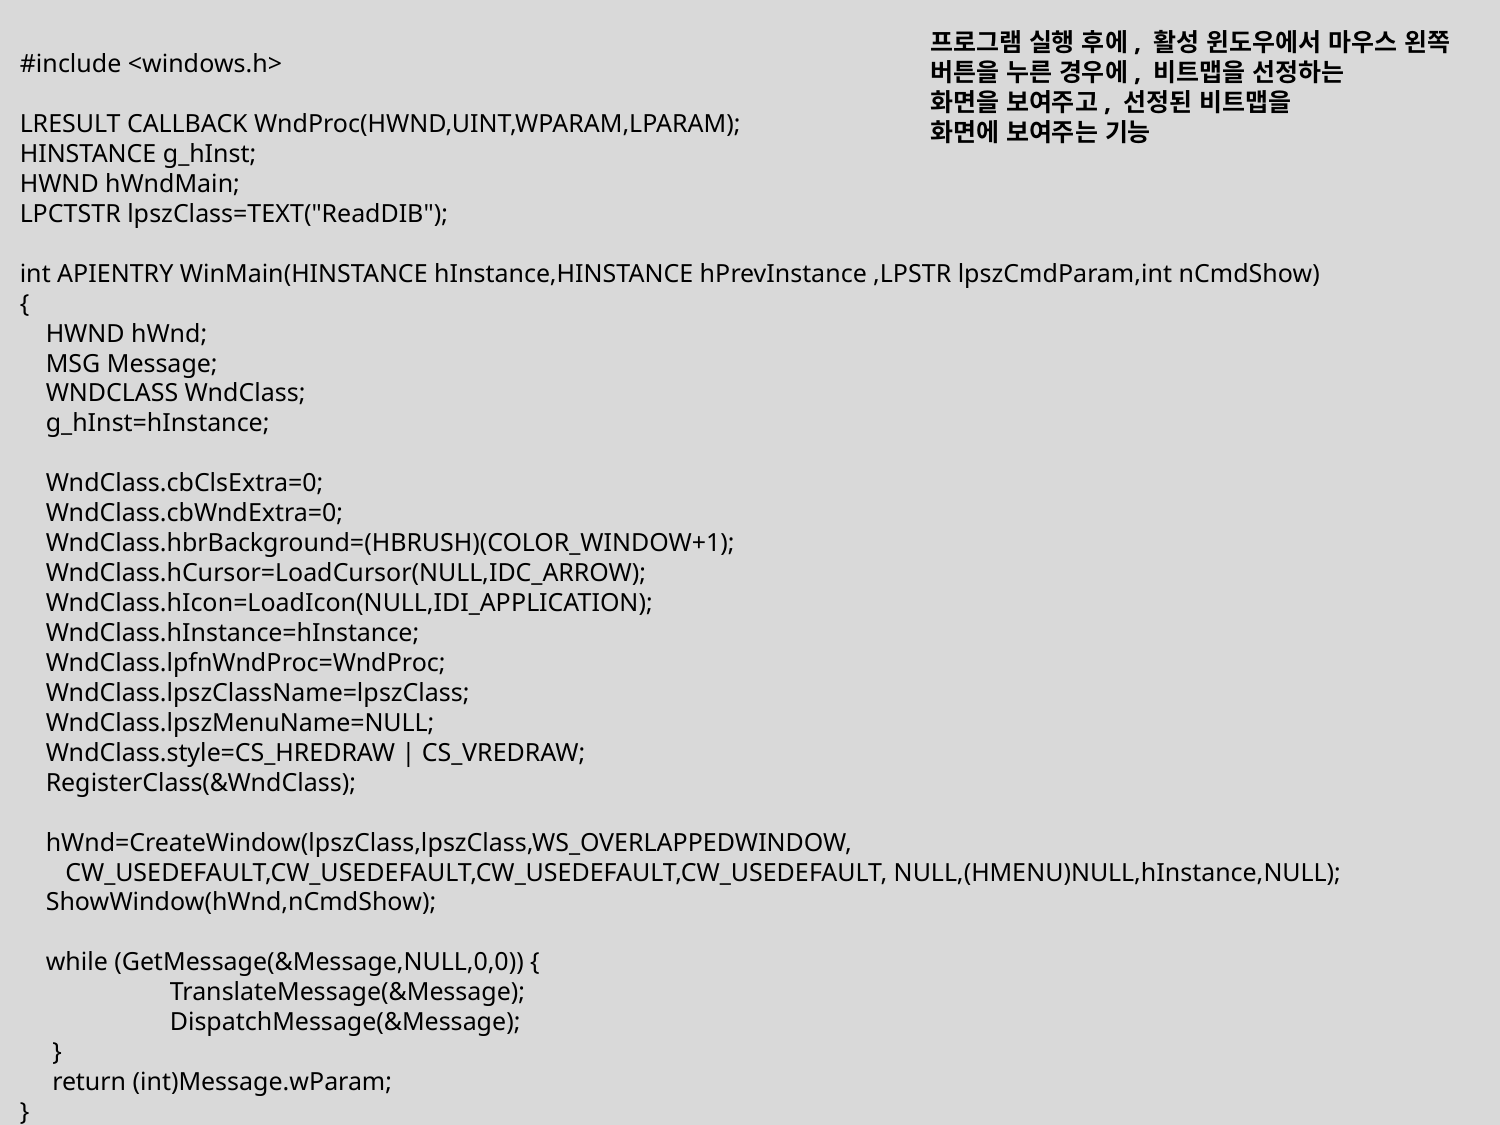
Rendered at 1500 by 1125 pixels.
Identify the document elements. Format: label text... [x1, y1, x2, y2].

text_box #include <windows.h> LRESULT CALLBACK WndProc(HWND,UINT,WPARAM,LPARAM); HINSTANCE g_hInst; HWND hWndMain; LPCTSTR lpszClass=TEXT("ReadDIB"); int APIENTRY WinMain(HINSTANCE hInstance,HINSTANCE hPrevInstance ,LPSTR lpszCmdParam,int nCmdShow) { HWND hWnd; MSG Message; WNDCLASS WndClass; g_hInst=hInstance; WndClass.cbClsExtra=0; WndClass.cbWndExtra=0; WndClass.hbrBackground=(HBRUSH)(COLOR_WINDOW+1); WndClass.hCursor=LoadCursor(NULL,IDC_ARROW); WndClass.hIcon=LoadIcon(NULL,IDI_APPLICATION); WndClass.hInstance=hInstance; WndClass.lpfnWndProc=WndProc; WndClass.lpszClassName=lpszClass; WndClass.lpszMenuName=NULL; WndClass.style=CS_HREDRAW | CS_VREDRAW; RegisterClass(&WndClass); hWnd=CreateWindow(lpszClass,lpszClass,WS_OVERLAPPEDWINDOW, CW_USEDEFAULT,CW_USEDEFAULT,CW_USEDEFAULT,CW_USEDEFAULT, NULL,(HMENU)NULL,hInstance,NULL); ShowWindow(hWnd,nCmdShow); while (GetMessage(&Message,NULL,0,0)) { TranslateMessage(&Message); DispatchMessage(&Message); } return (int)Message.wParam; } [5, 40, 1358, 1125]
text_box 프로그램 실행 후에, 활성 윈도우에서 마우스 왼쪽 버튼을 누른 경우에, 비트맵을 선정하는 화면을 보여주고, 선정된 비트맵을 화면에 보여주는 기능 [915, 19, 1467, 154]
